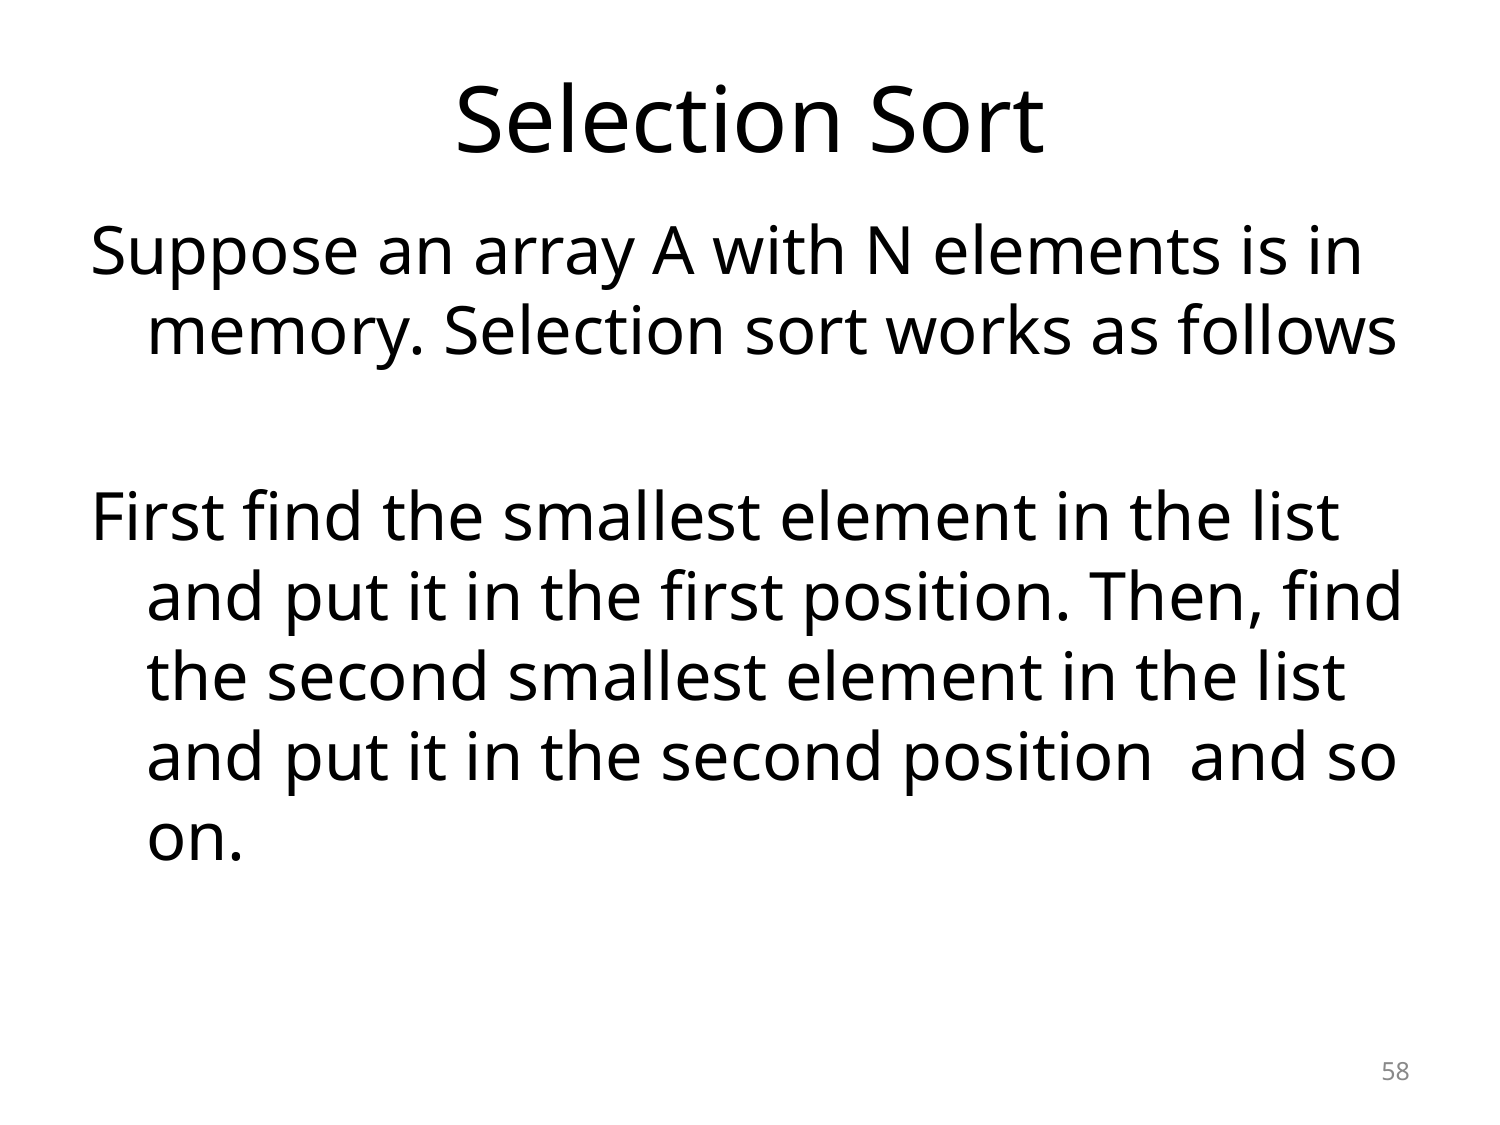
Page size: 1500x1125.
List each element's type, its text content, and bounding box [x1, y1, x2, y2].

title Selection Sort [75, 45, 1425, 188]
list Suppose an array A with N elements is in memory. Selection sort works as follows First find the smallest element in the list and put it in the first position. Then, find the second smallest element in the list and put it in the second position and so on. [75, 200, 1425, 1005]
slide_number 58 [1074, 1042, 1425, 1103]
